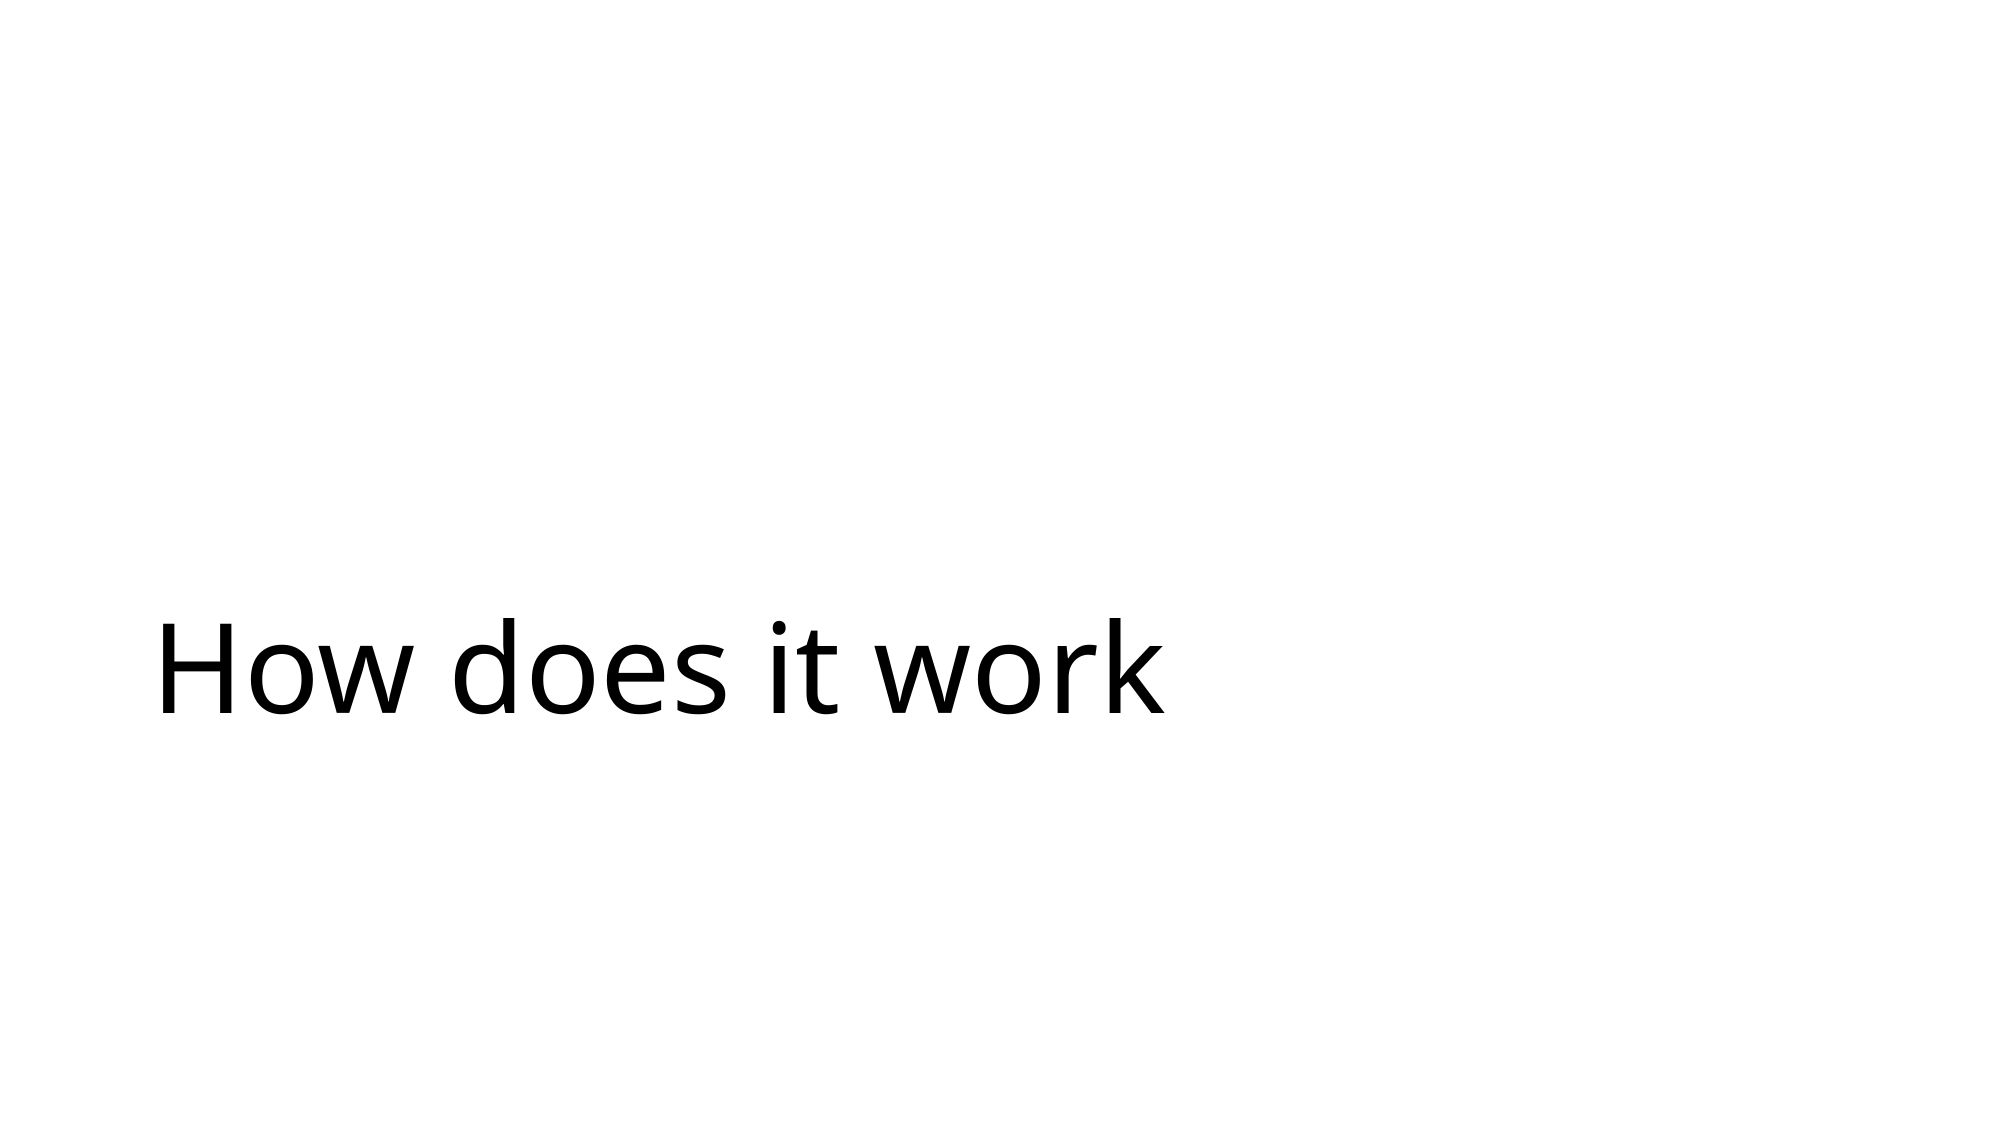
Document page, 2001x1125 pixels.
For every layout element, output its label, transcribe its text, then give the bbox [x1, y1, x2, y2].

title How does it work [136, 280, 1862, 749]
